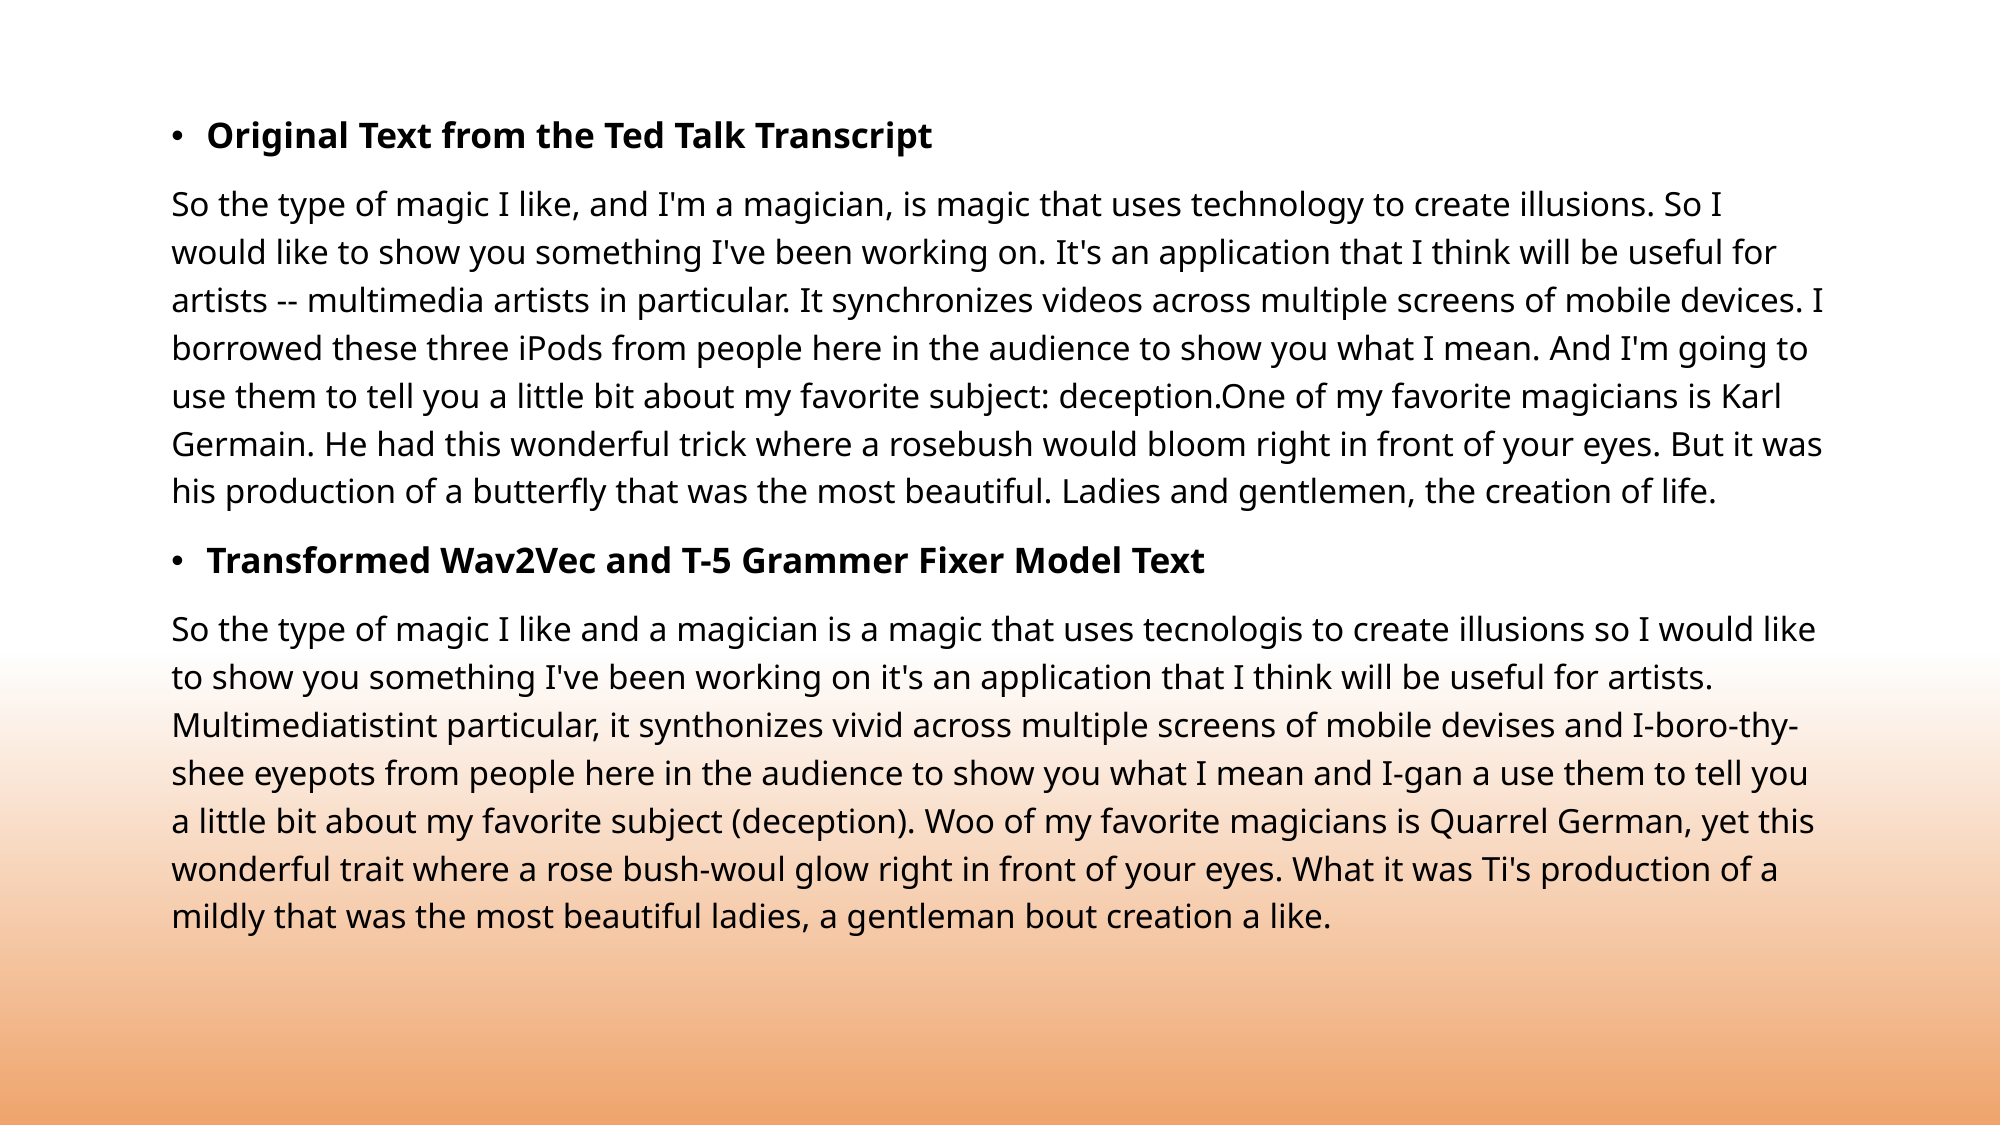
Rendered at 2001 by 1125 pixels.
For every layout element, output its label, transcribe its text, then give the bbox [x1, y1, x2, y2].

list Original Text from the Ted Talk Transcript So the type of magic I like, and I'm a magician, is magic that uses technology to create illusions. So I would like to show you something I've been working on. It's an application that I think will be useful for artists -- multimedia artists in particular. It synchronizes videos across multiple screens of mobile devices. I borrowed these three iPods from people here in the audience to show you what I mean. And I'm going to use them to tell you a little bit about my favorite subject: deception.One of my favorite magicians is Karl Germain. He had this wonderful trick where a rosebush would bloom right in front of your eyes. But it was his production of a butterfly that was the most beautiful. Ladies and gentlemen, the creation of life. Transformed Wav2Vec and T-5 Grammer Fixer Model Text So the type of magic I like and a magician is a magic that uses tecnologis to create illusions so I would like to show you something I've been working on it's an application that I think will be useful for artists. Multimediatistint particular, it synthonizes vivid across multiple screens of mobile devises and I-boro-thy-shee eyepots from people here in the audience to show you what I mean and I-gan a use them to tell you a little bit about my favorite subject (deception). Woo of my favorite magicians is Quarrel German, yet this wonderful trait where a rose bush-woul glow right in front of your eyes. What it was Ti's production of a mildly that was the most beautiful ladies, a gentleman bout creation a like. [156, 97, 1844, 1014]
